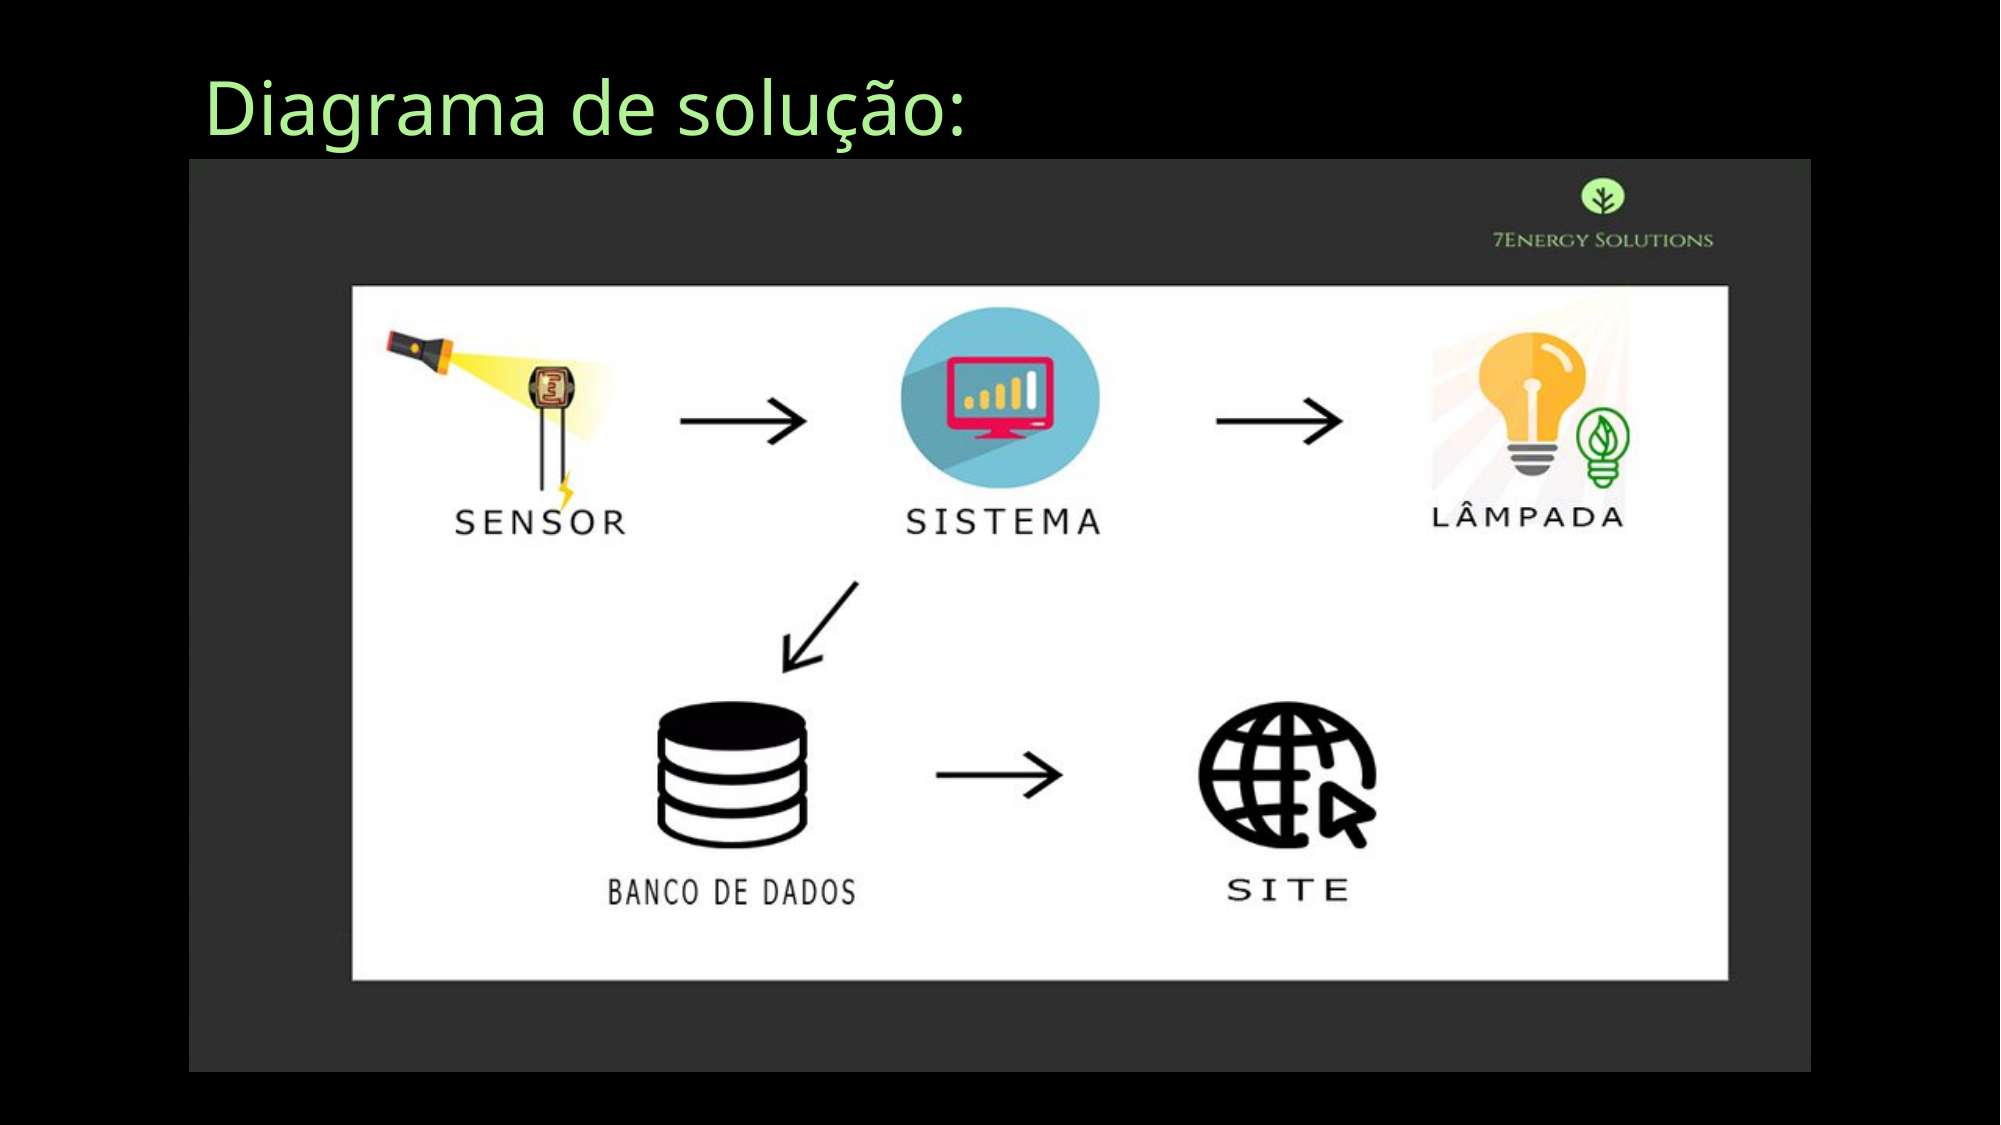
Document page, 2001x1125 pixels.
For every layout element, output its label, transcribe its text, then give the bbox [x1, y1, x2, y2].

title Diagrama de solução: [189, 4, 1788, 159]
picture [188, 159, 1811, 1072]
